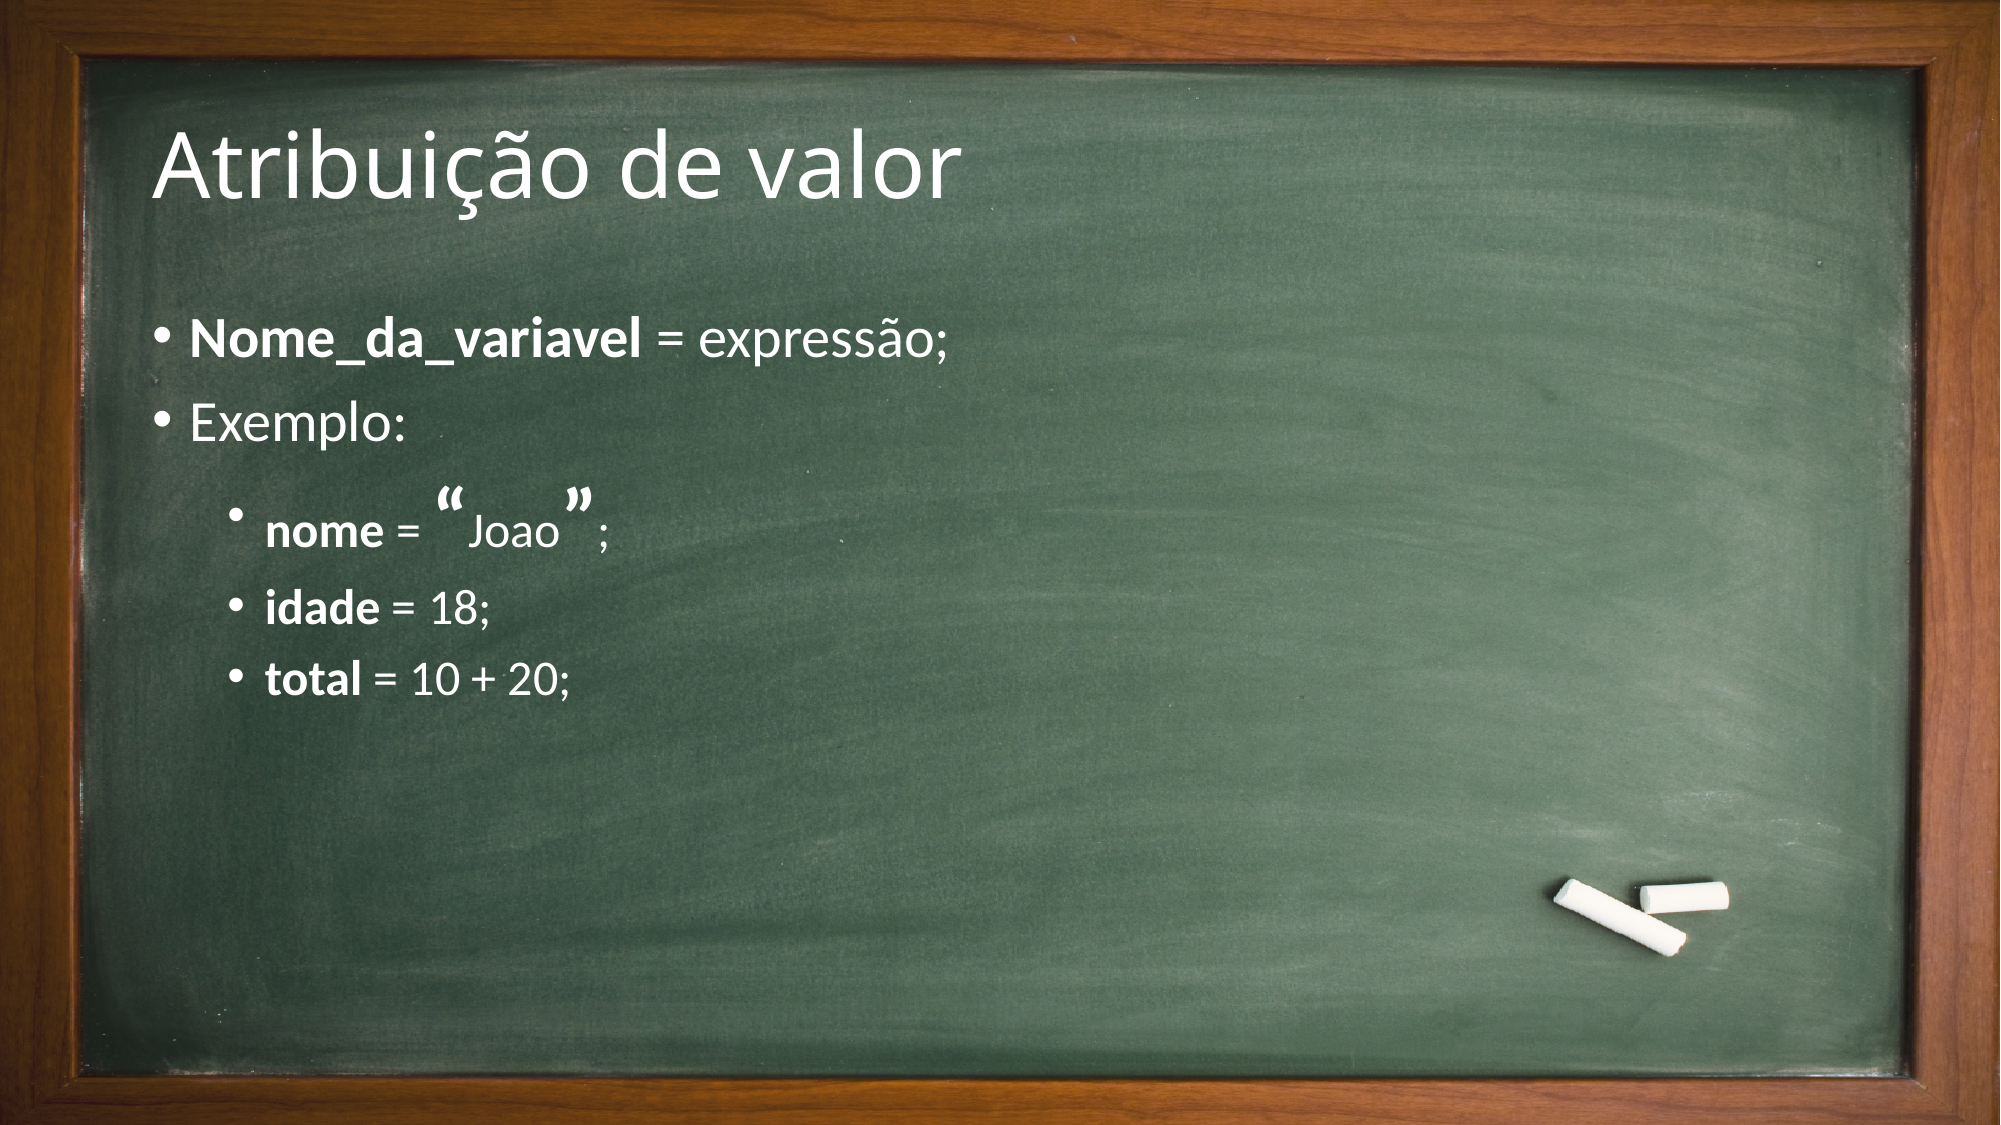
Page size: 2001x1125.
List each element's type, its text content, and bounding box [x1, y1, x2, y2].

list Nome_da_variavel = expressão; Exemplo: nome = “Joao”; idade = 18; total = 10 + 20; [137, 299, 1863, 1014]
title Atribuição de valor [137, 59, 1863, 278]
picture [0, 0, 2000, 1125]
